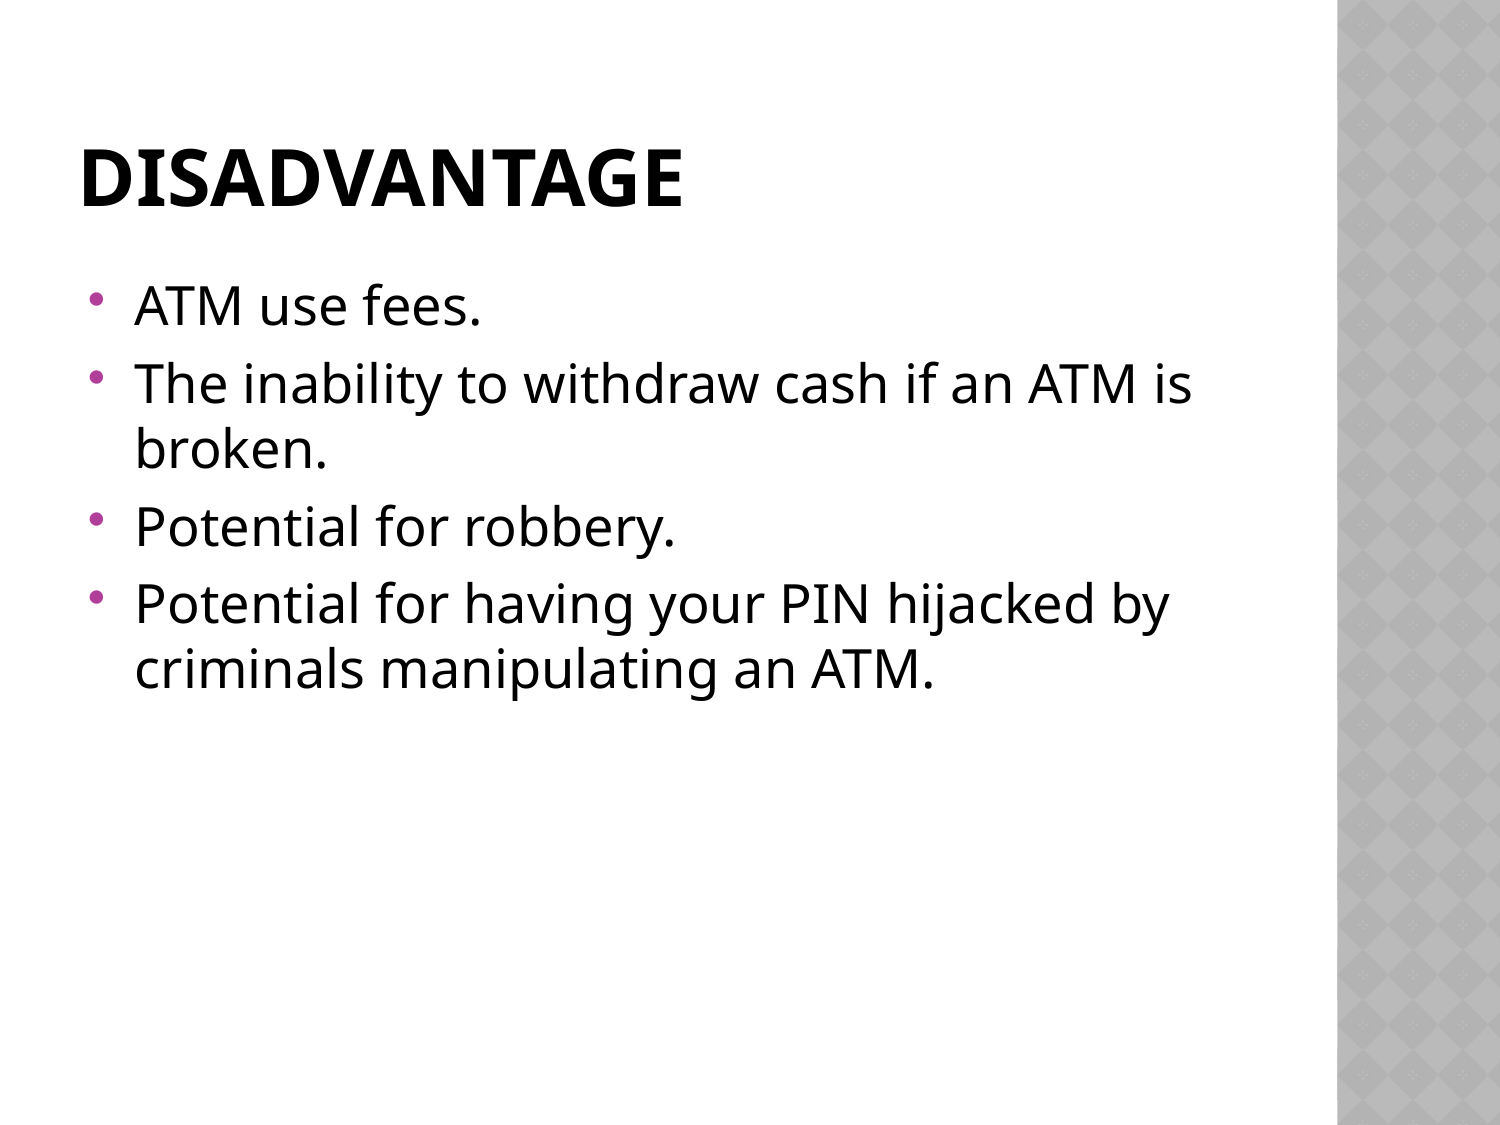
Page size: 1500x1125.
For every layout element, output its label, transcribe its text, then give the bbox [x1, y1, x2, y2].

list ATM use fees. The inability to withdraw cash if an ATM is broken. Potential for robbery. Potential for having your PIN hijacked by criminals manipulating an ATM. [75, 264, 1263, 1059]
title DISADVANTAGE [70, 0, 1500, 223]
